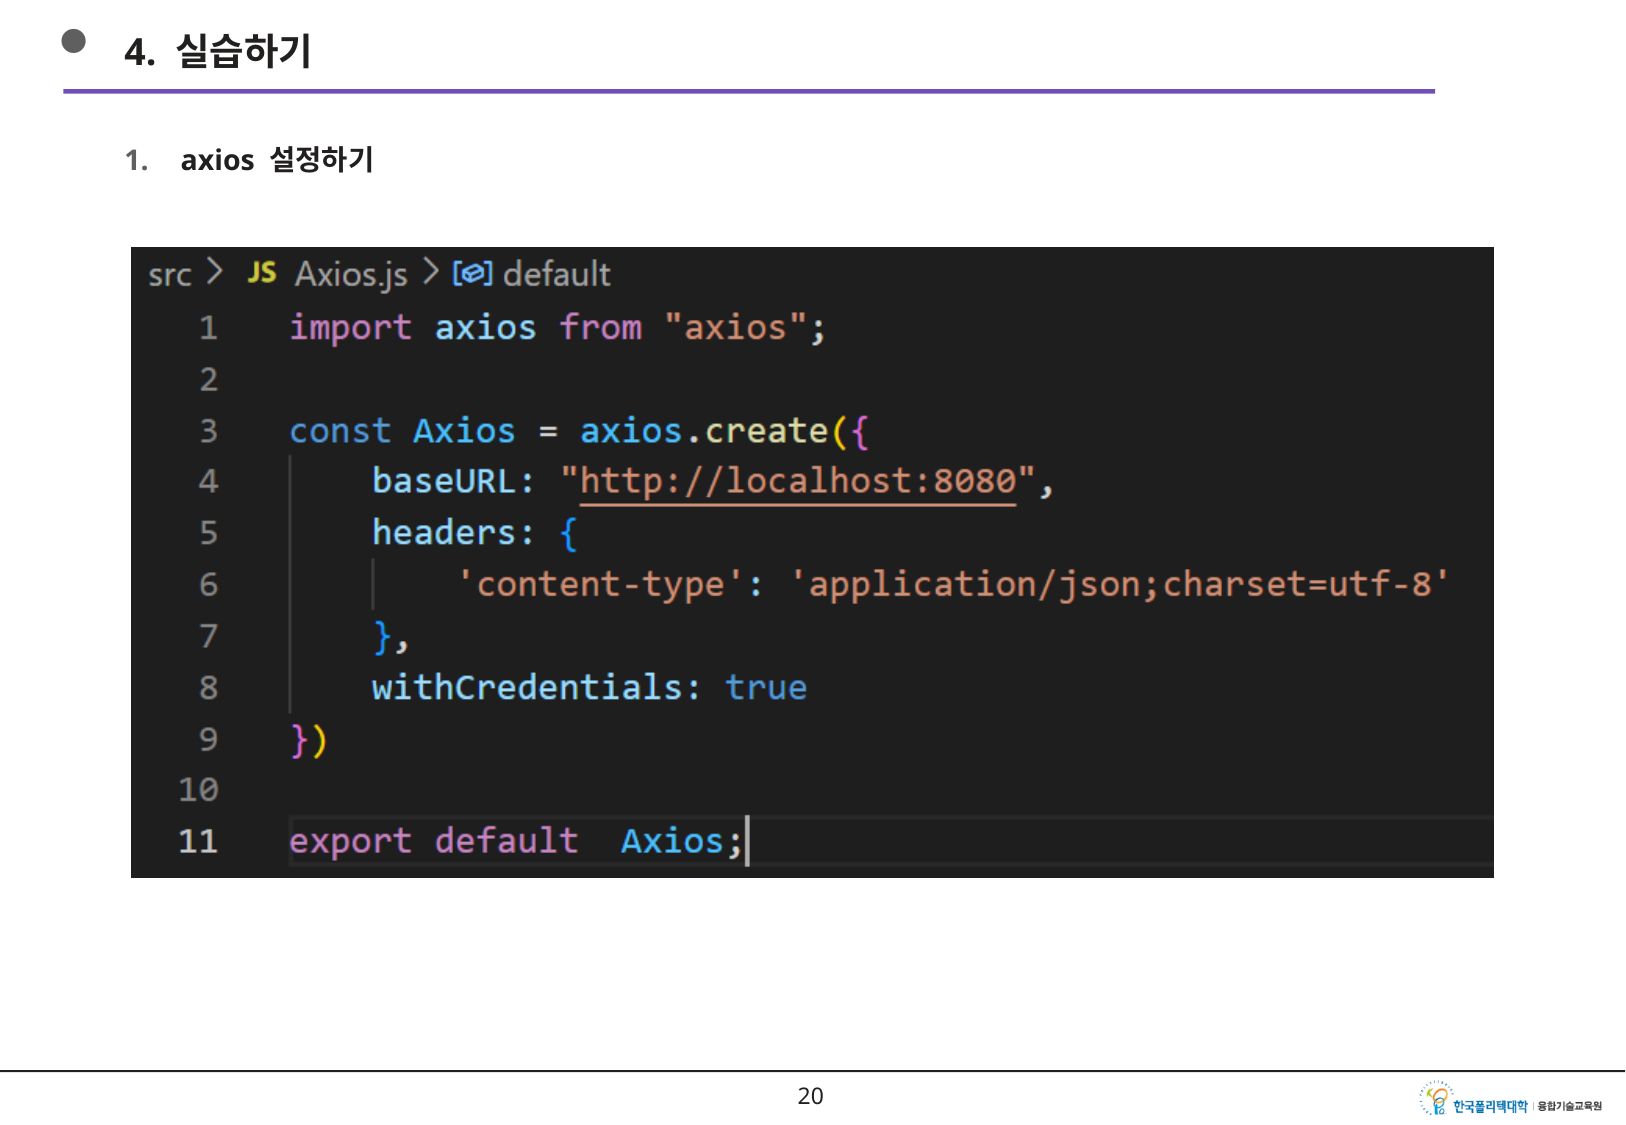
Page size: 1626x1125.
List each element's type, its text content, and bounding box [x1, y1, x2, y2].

text_box [44, 0, 1604, 114]
text_box 19 [765, 1072, 857, 1123]
text_box axios 설정하기 [109, 134, 1414, 184]
picture [1415, 1076, 1604, 1118]
text_box 4. 실습하기 [109, 20, 943, 93]
picture [130, 247, 1494, 878]
